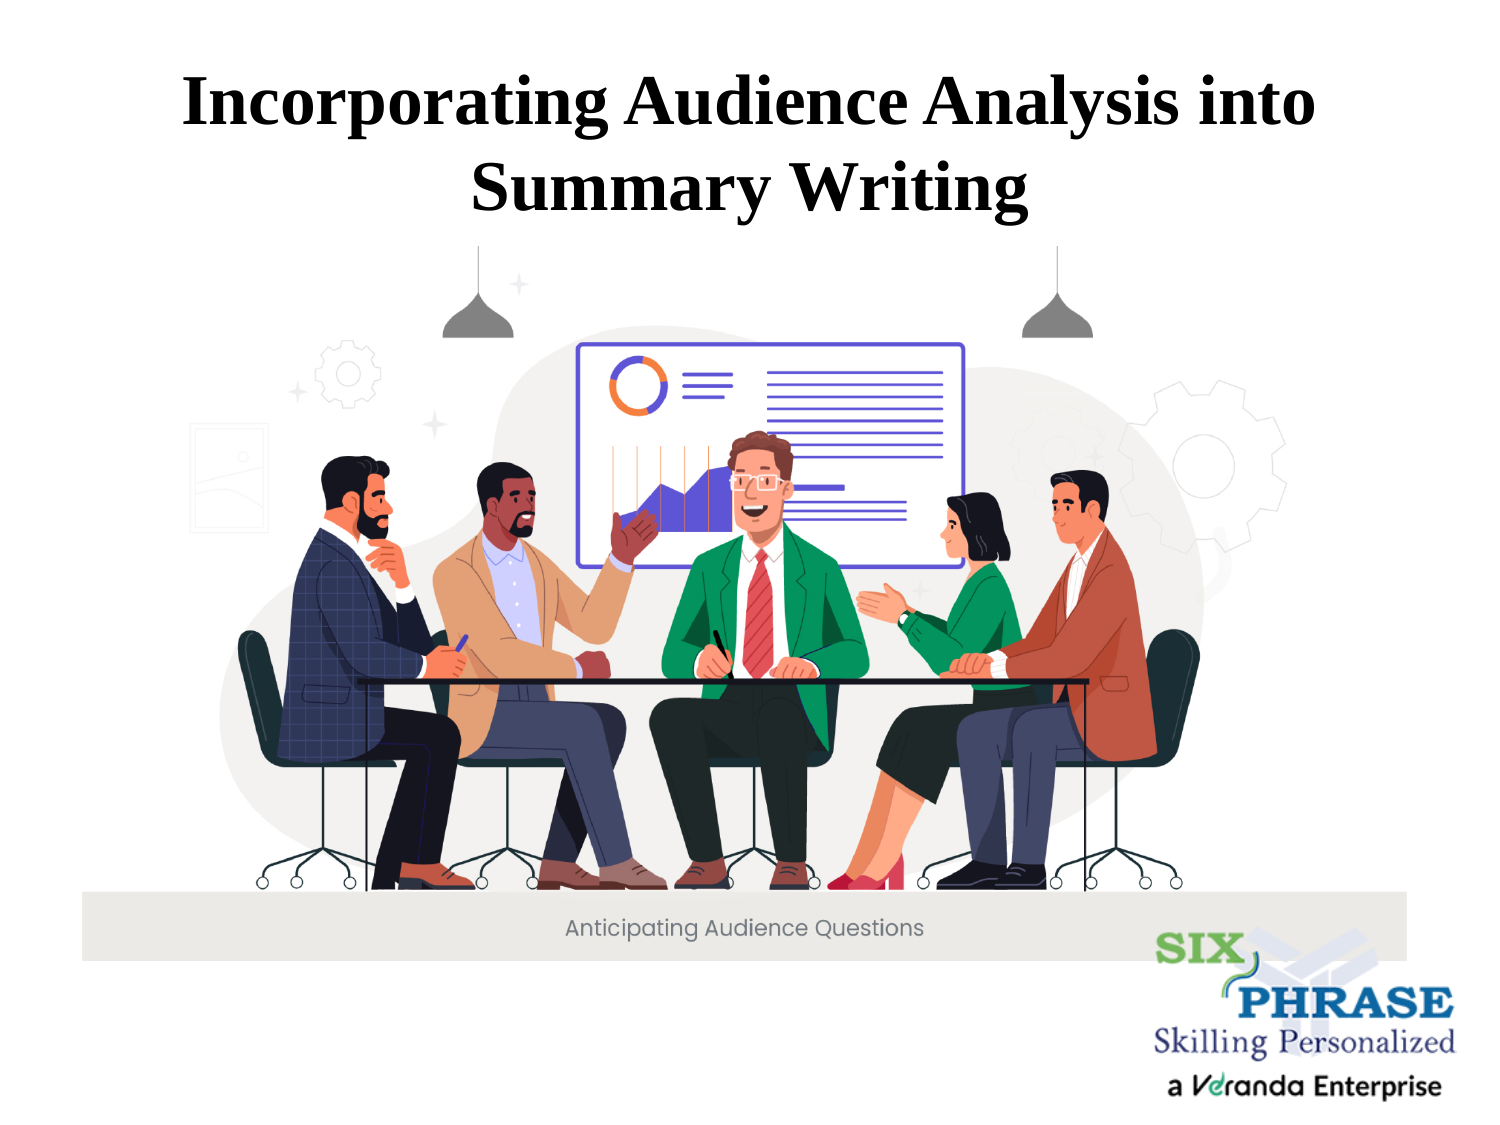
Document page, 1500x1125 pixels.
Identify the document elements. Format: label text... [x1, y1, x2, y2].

title Incorporating Audience Analysis into Summary Writing [75, 45, 1425, 233]
picture [81, 245, 1476, 1113]
